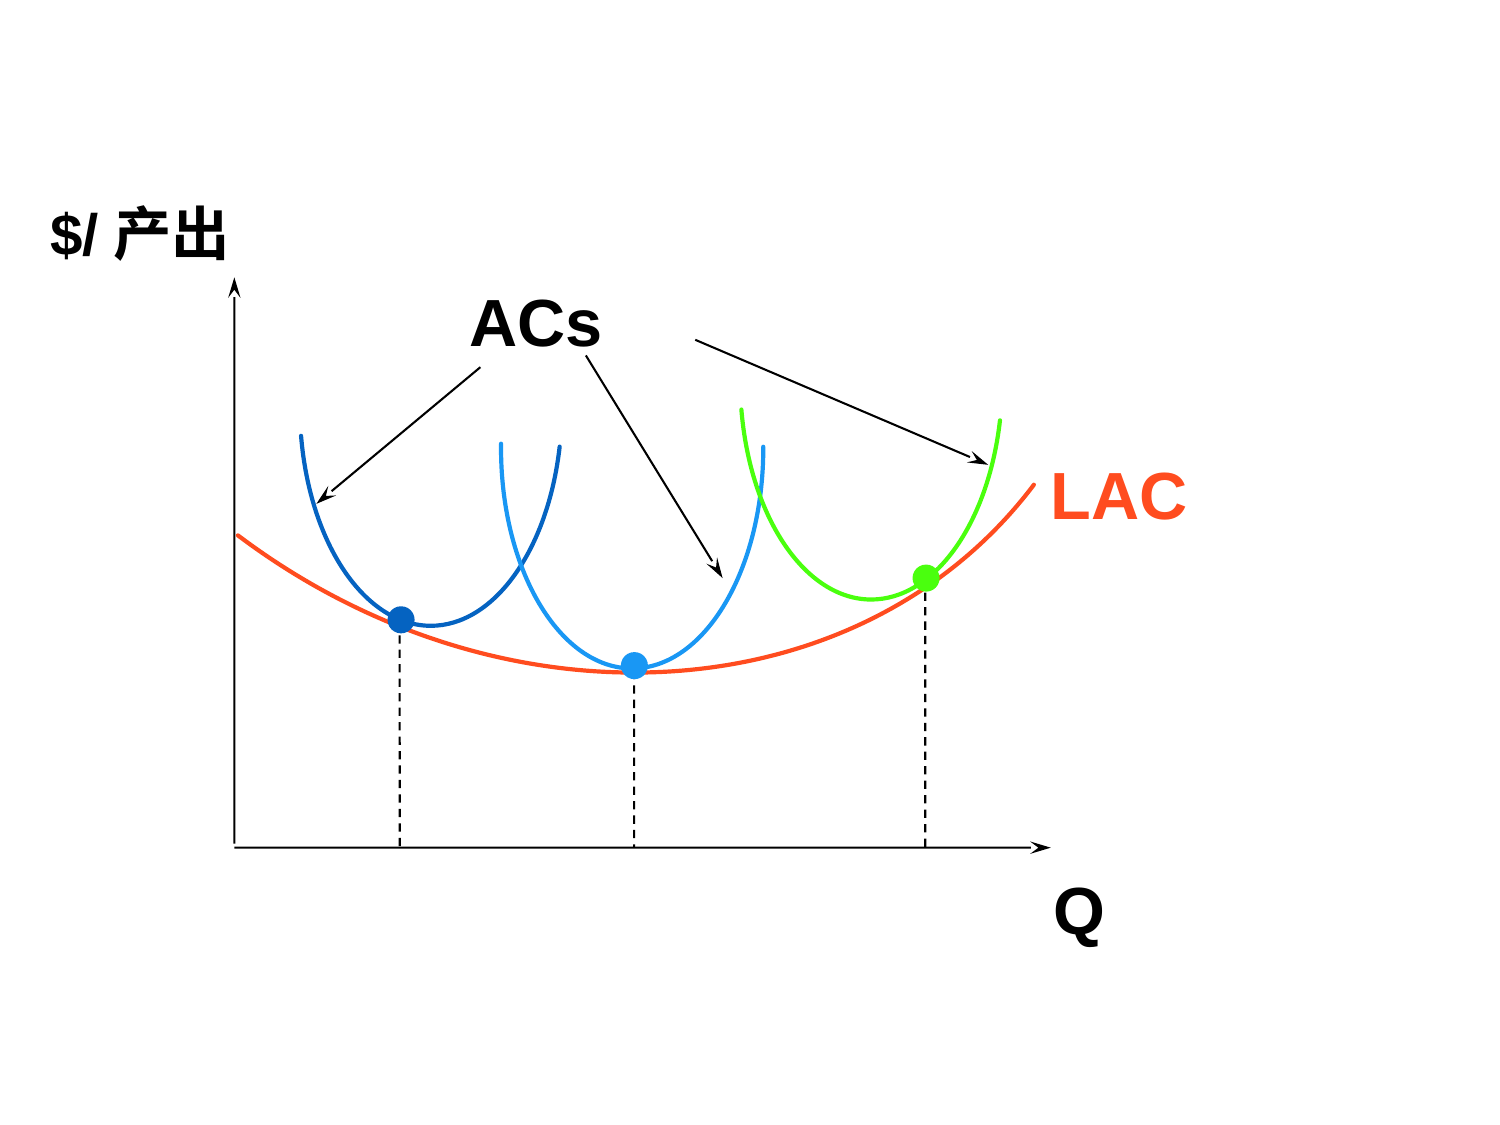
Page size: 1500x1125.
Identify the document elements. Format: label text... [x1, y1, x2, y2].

text_box [387, 606, 415, 634]
text_box [316, 485, 337, 504]
text_box [410, 567, 622, 673]
text_box [501, 443, 760, 668]
text_box ACs [454, 272, 619, 368]
text_box [315, 120, 910, 447]
text_box [1030, 841, 1051, 854]
text_box [436, 368, 641, 448]
text_box [706, 557, 723, 579]
text_box [938, 455, 1034, 578]
text_box [912, 564, 940, 592]
text_box Q [1038, 860, 1121, 956]
text_box [966, 451, 989, 465]
text_box [647, 499, 921, 673]
text_box [301, 405, 555, 626]
text_box [741, 379, 1000, 600]
text_box [228, 277, 241, 298]
text_box LAC [1035, 444, 1204, 540]
text_box [237, 450, 388, 622]
text_box $/产出 [35, 189, 245, 275]
text_box [620, 652, 648, 680]
